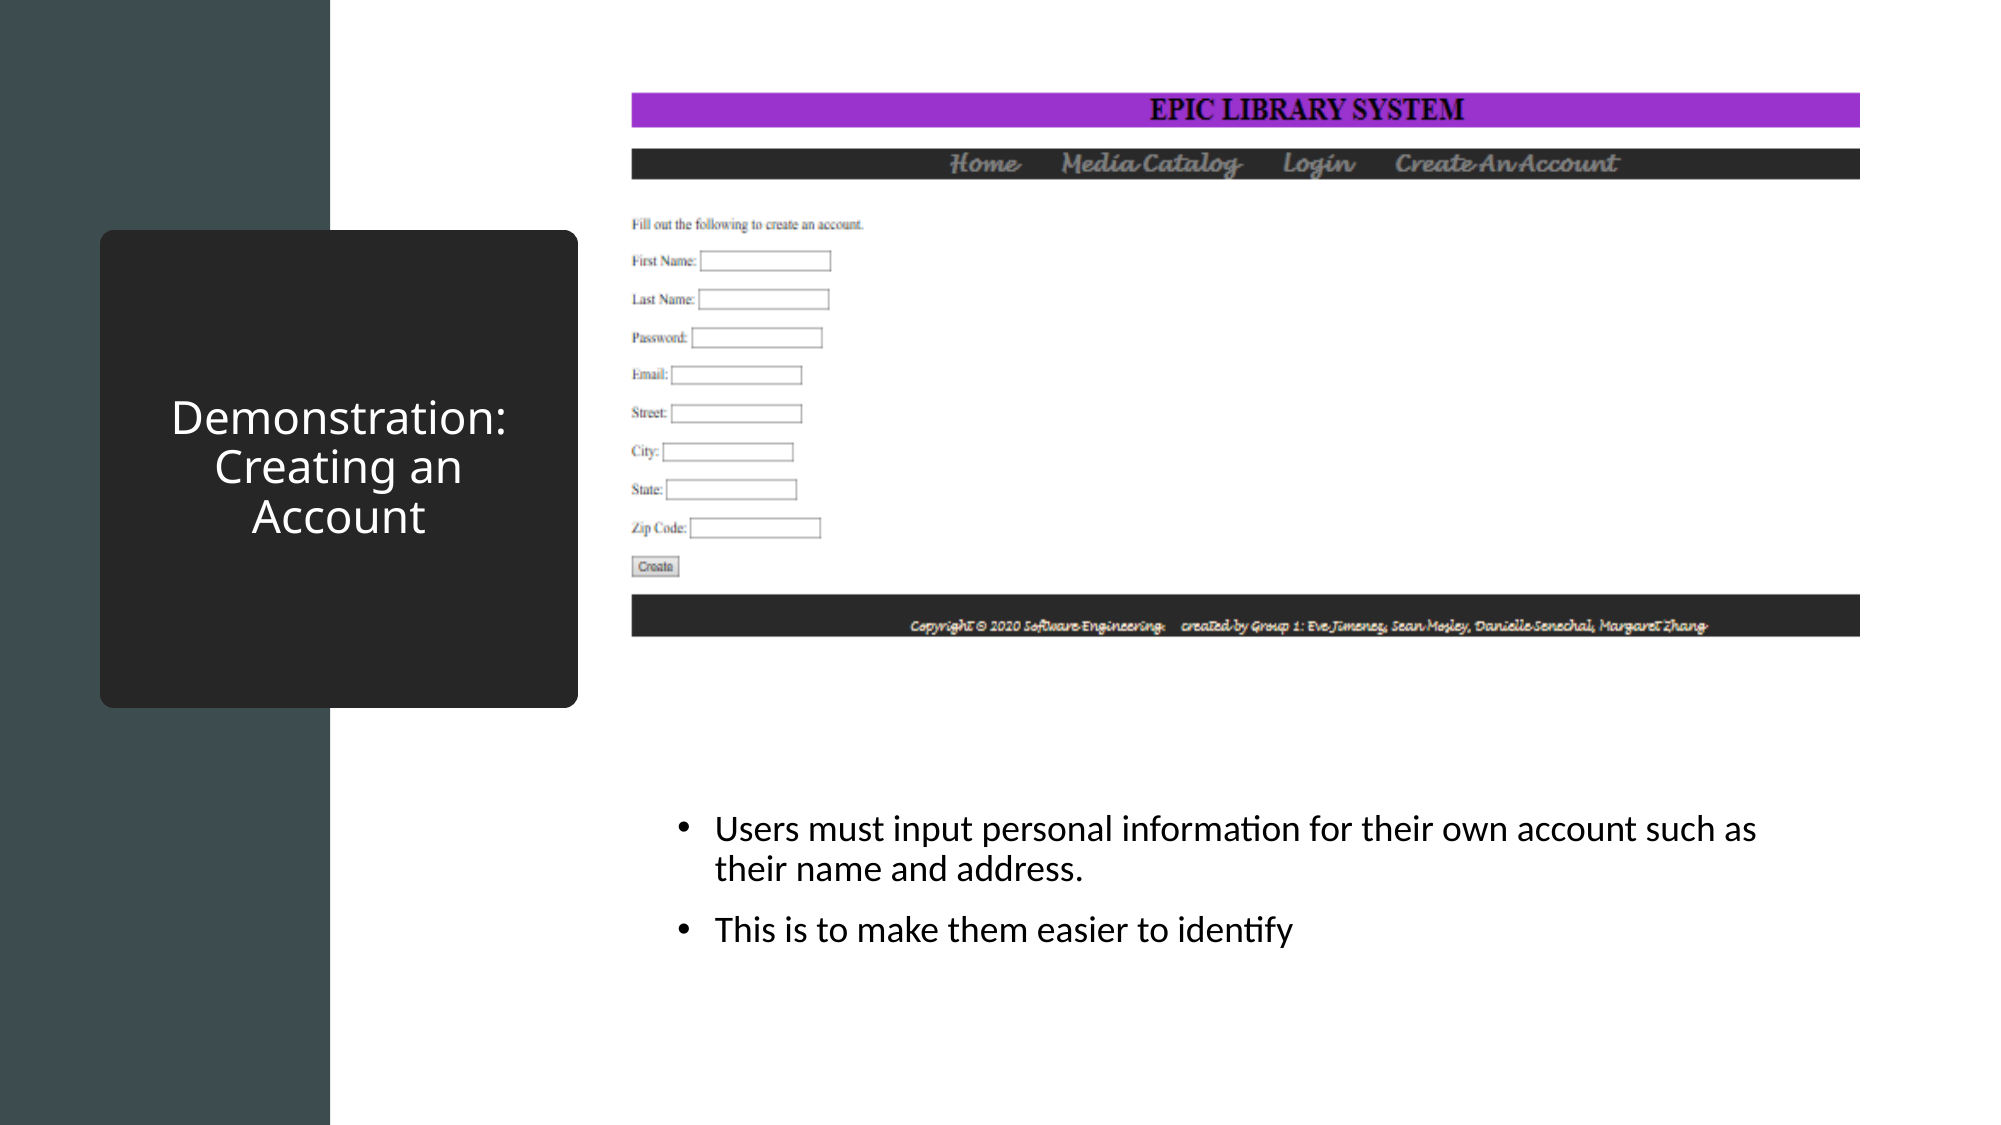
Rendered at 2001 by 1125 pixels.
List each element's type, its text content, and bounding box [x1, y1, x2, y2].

picture [627, 76, 1860, 737]
text_box [0, 0, 331, 1125]
title Demonstration: Creating an Account [113, 243, 564, 694]
list Users must input personal information for their own account such as their name and address. This is to make them easier to identify [662, 801, 1842, 1014]
